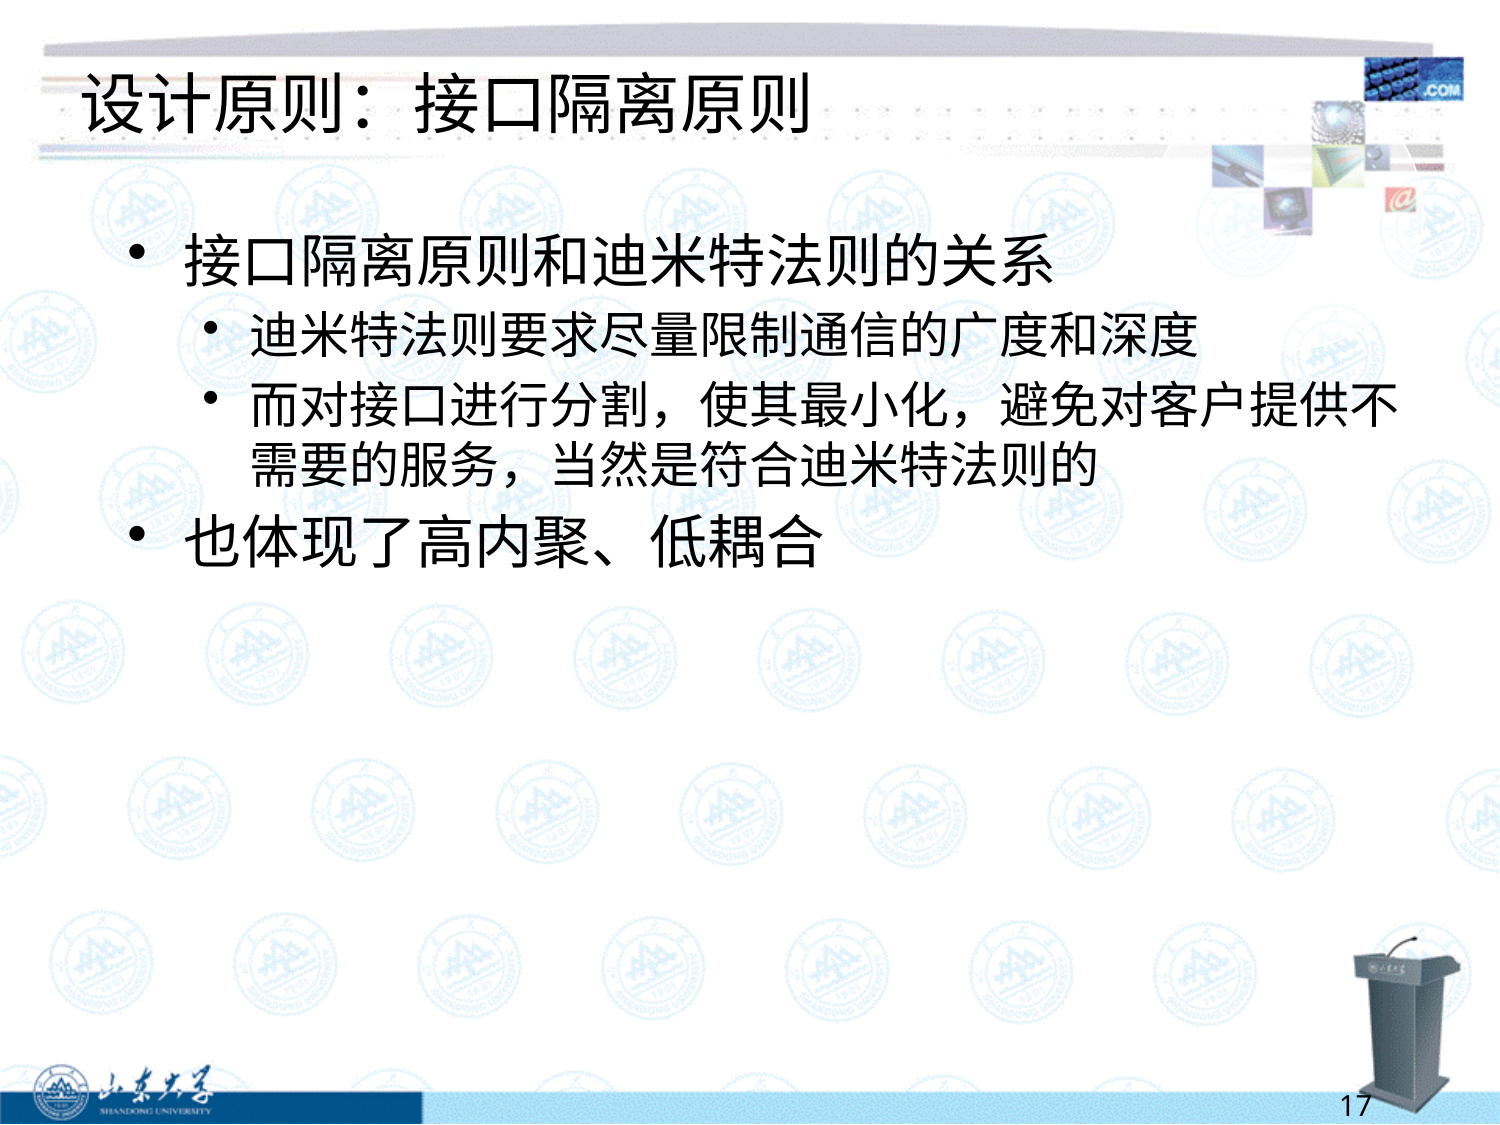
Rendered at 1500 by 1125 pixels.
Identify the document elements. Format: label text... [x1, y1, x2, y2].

list 接口隔离原则和迪米特法则的关系 迪米特法则要求尽量限制通信的广度和深度 而对接口进行分割，使其最小化，避免对客户提供不需要的服务，当然是符合迪米特法则的 也体现了高内聚、低耦合 [112, 216, 1438, 862]
picture [0, 1, 1500, 1124]
title 设计原则：接口隔离原则 [64, 54, 1424, 149]
slide_number 17 [1074, 1082, 1388, 1125]
